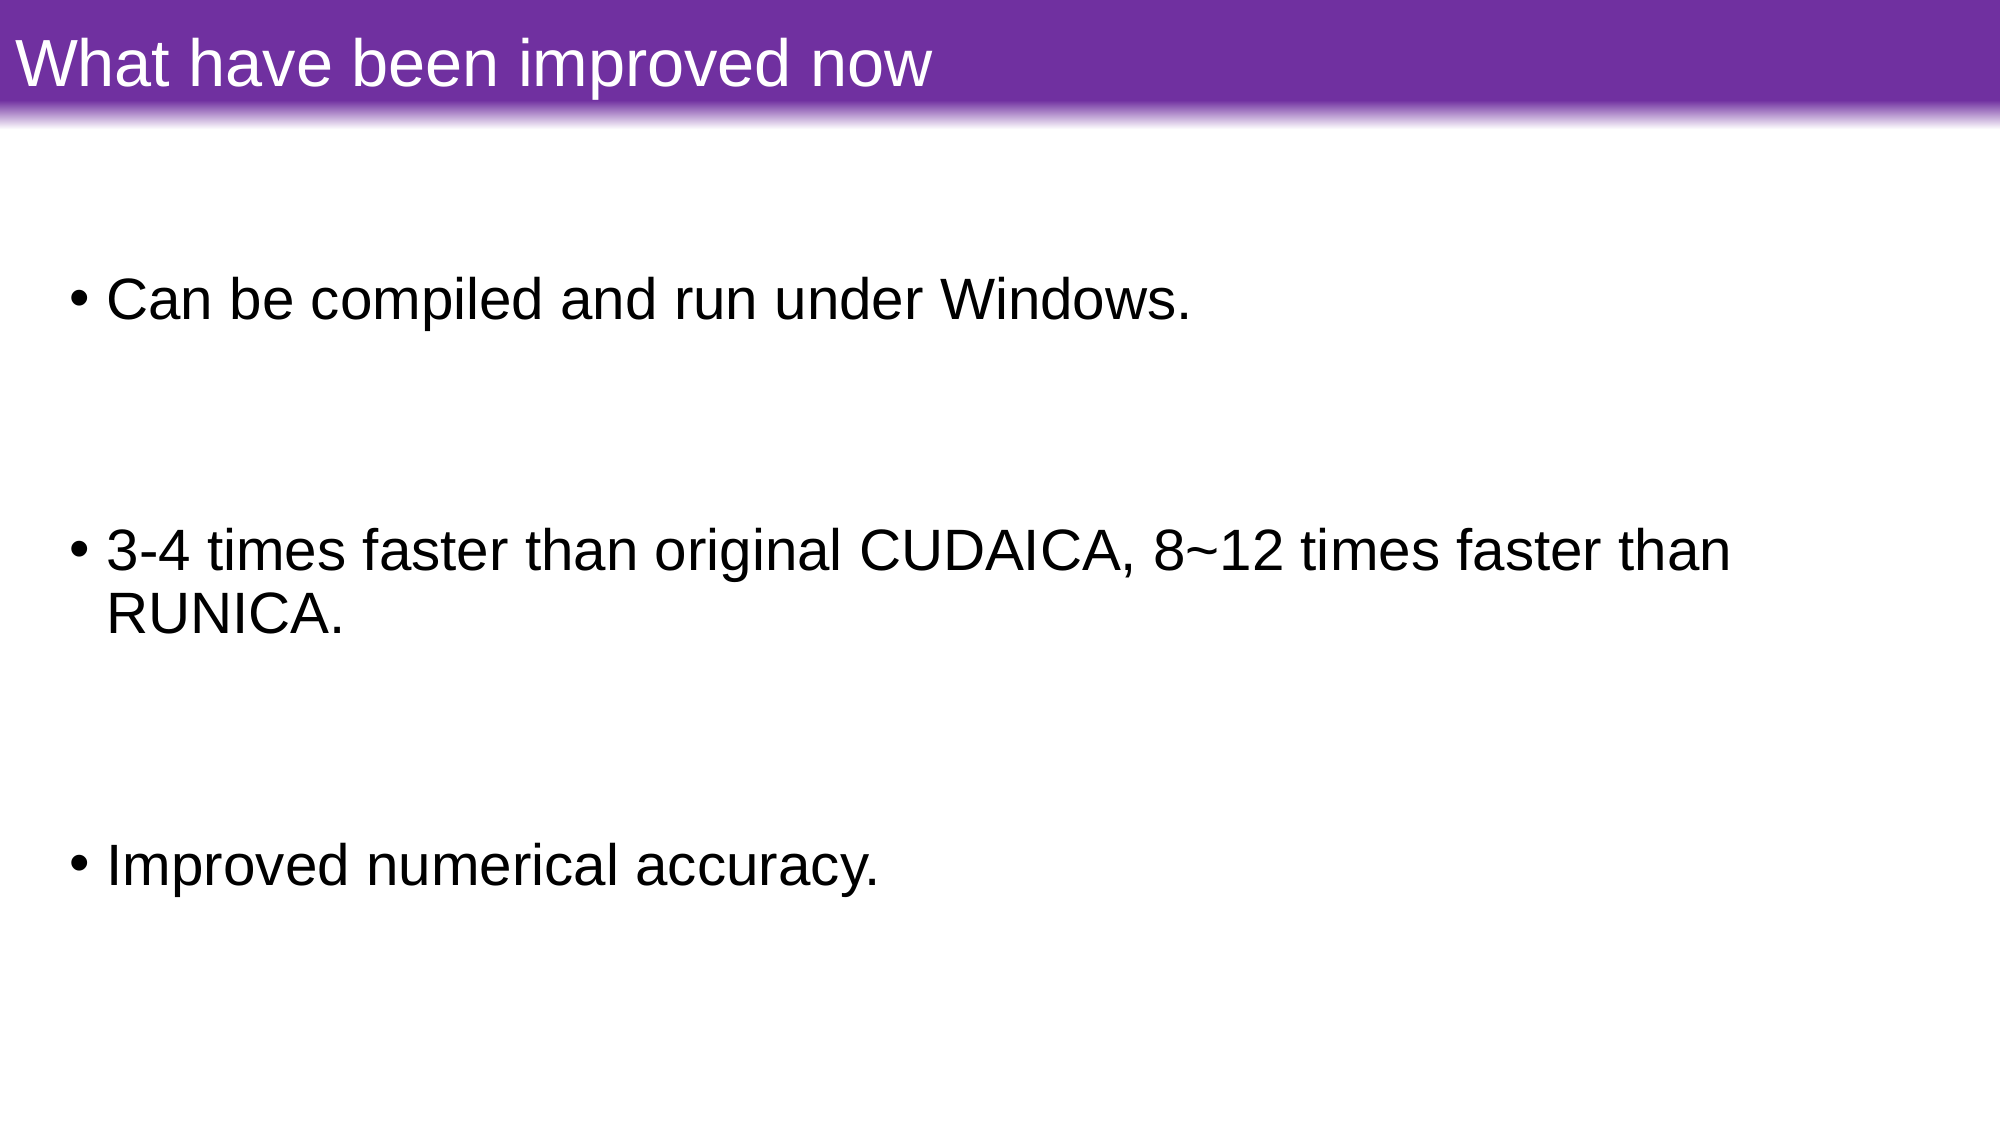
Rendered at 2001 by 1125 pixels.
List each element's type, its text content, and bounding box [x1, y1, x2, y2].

title What have been improved now [0, 0, 2000, 130]
list Can be compiled and run under Windows. 3-4 times faster than original CUDAICA, 8~12 times faster than RUNICA. Improved numerical accuracy. [54, 170, 1943, 1014]
